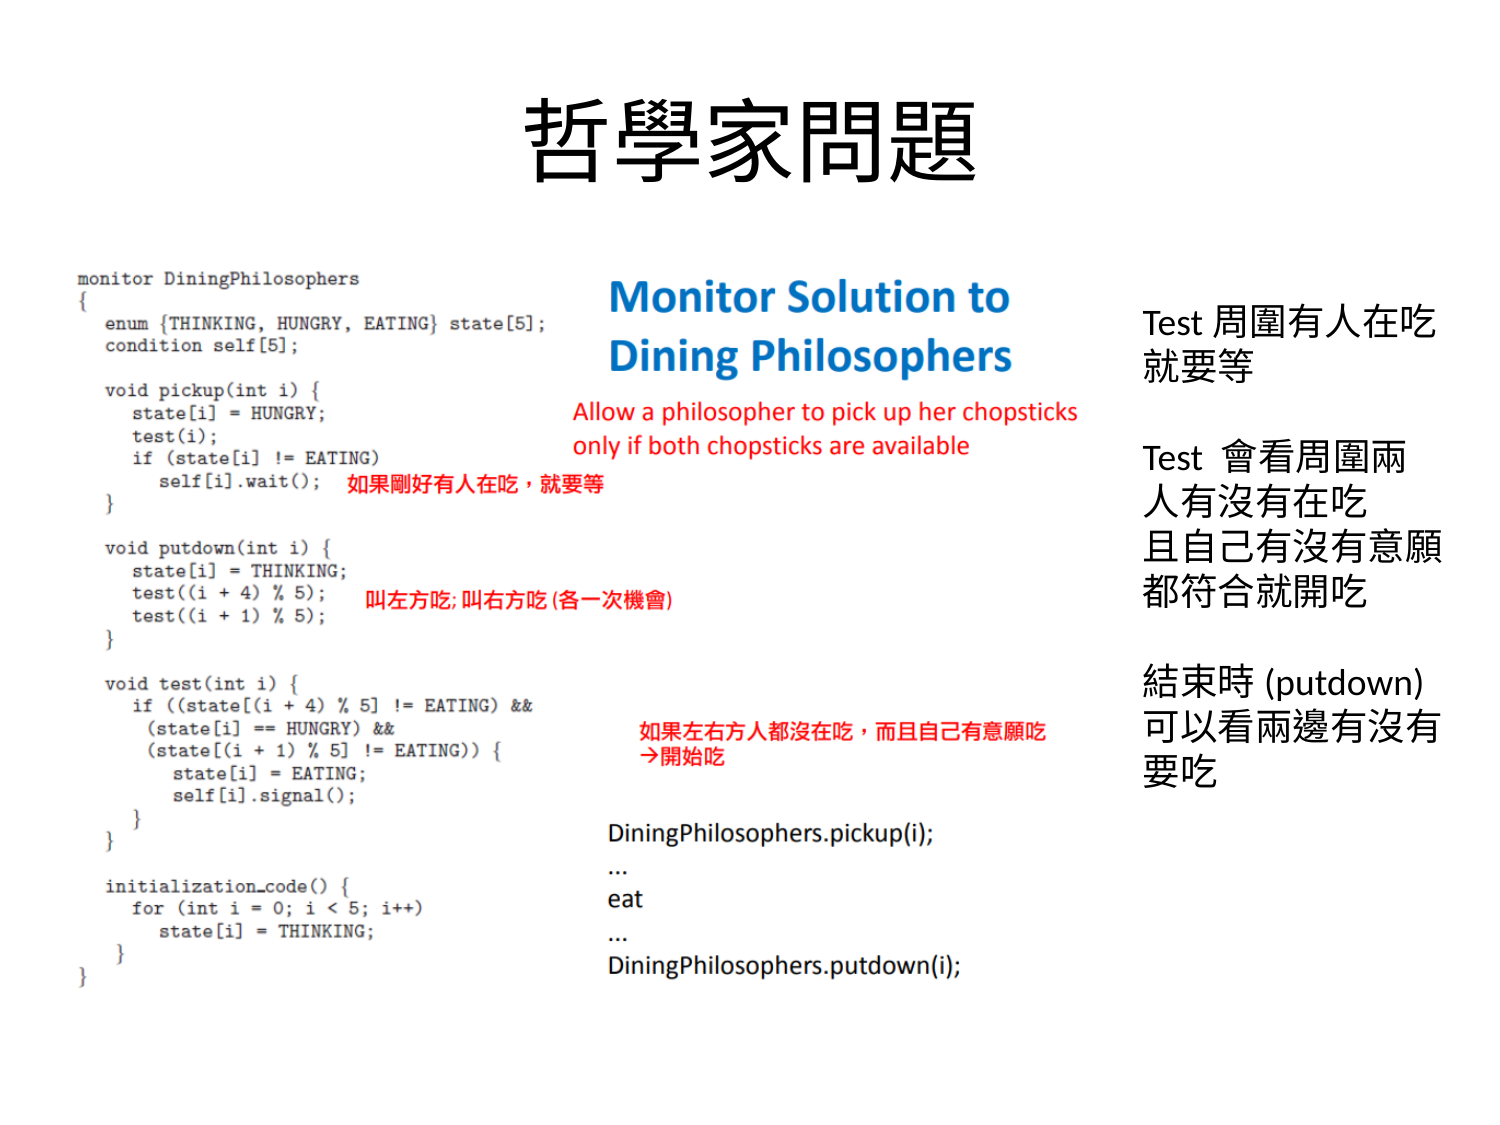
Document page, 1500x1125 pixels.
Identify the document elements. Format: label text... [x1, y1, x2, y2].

text_box Test周圍有人在吃就要等 Test 會看周圍兩人有沒有在吃 且自己有沒有意願 都符合就開吃 結束時(putdown)可以看兩邊有沒有要吃 [1128, 290, 1459, 846]
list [29, 255, 1088, 998]
title 哲學家問題 [75, 45, 1425, 233]
